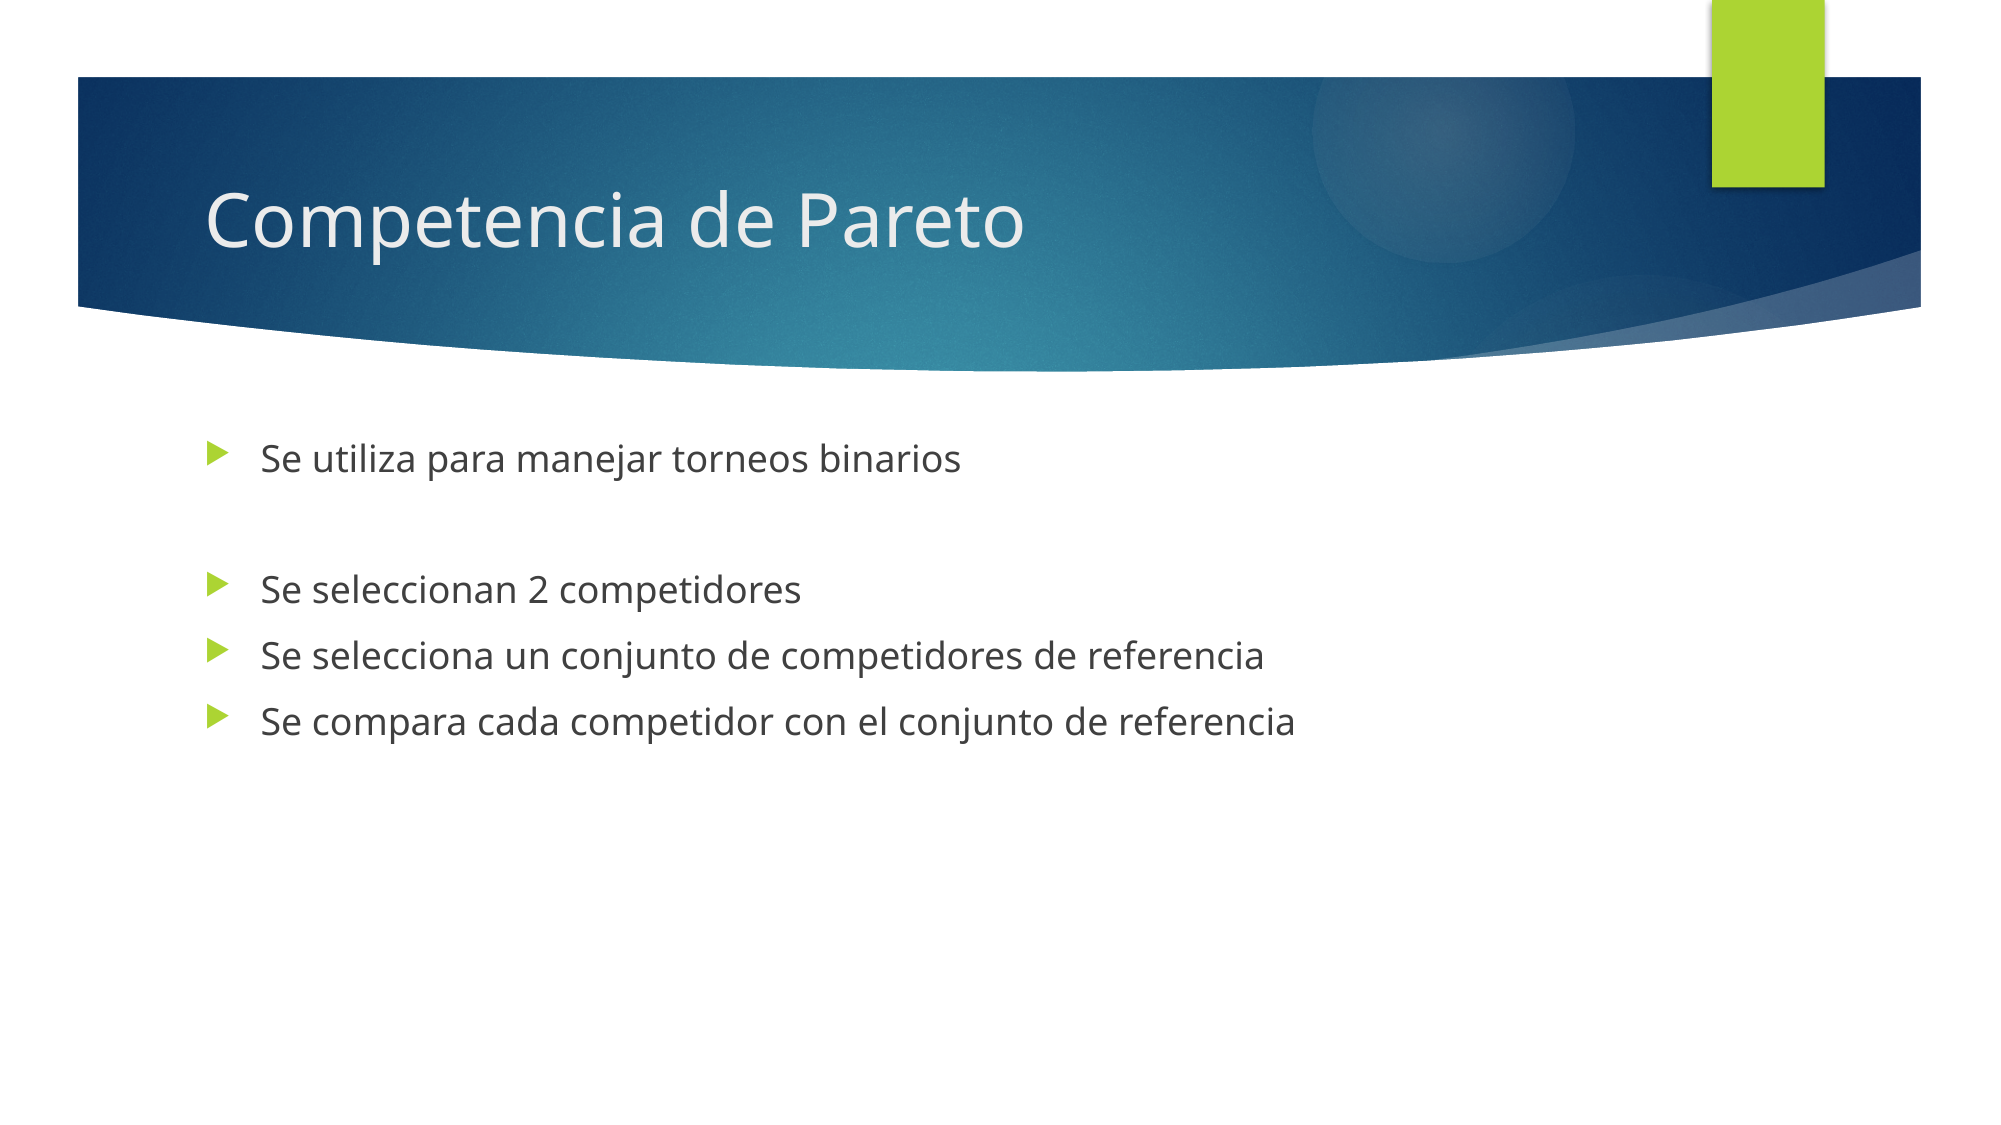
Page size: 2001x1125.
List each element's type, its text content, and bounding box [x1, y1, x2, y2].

list Se utiliza para manejar torneos binarios Se seleccionan 2 competidores Se selecciona un conjunto de competidores de referencia Se compara cada competidor con el conjunto de referencia [189, 427, 1627, 988]
title Competencia de Pareto [189, 159, 1627, 276]
